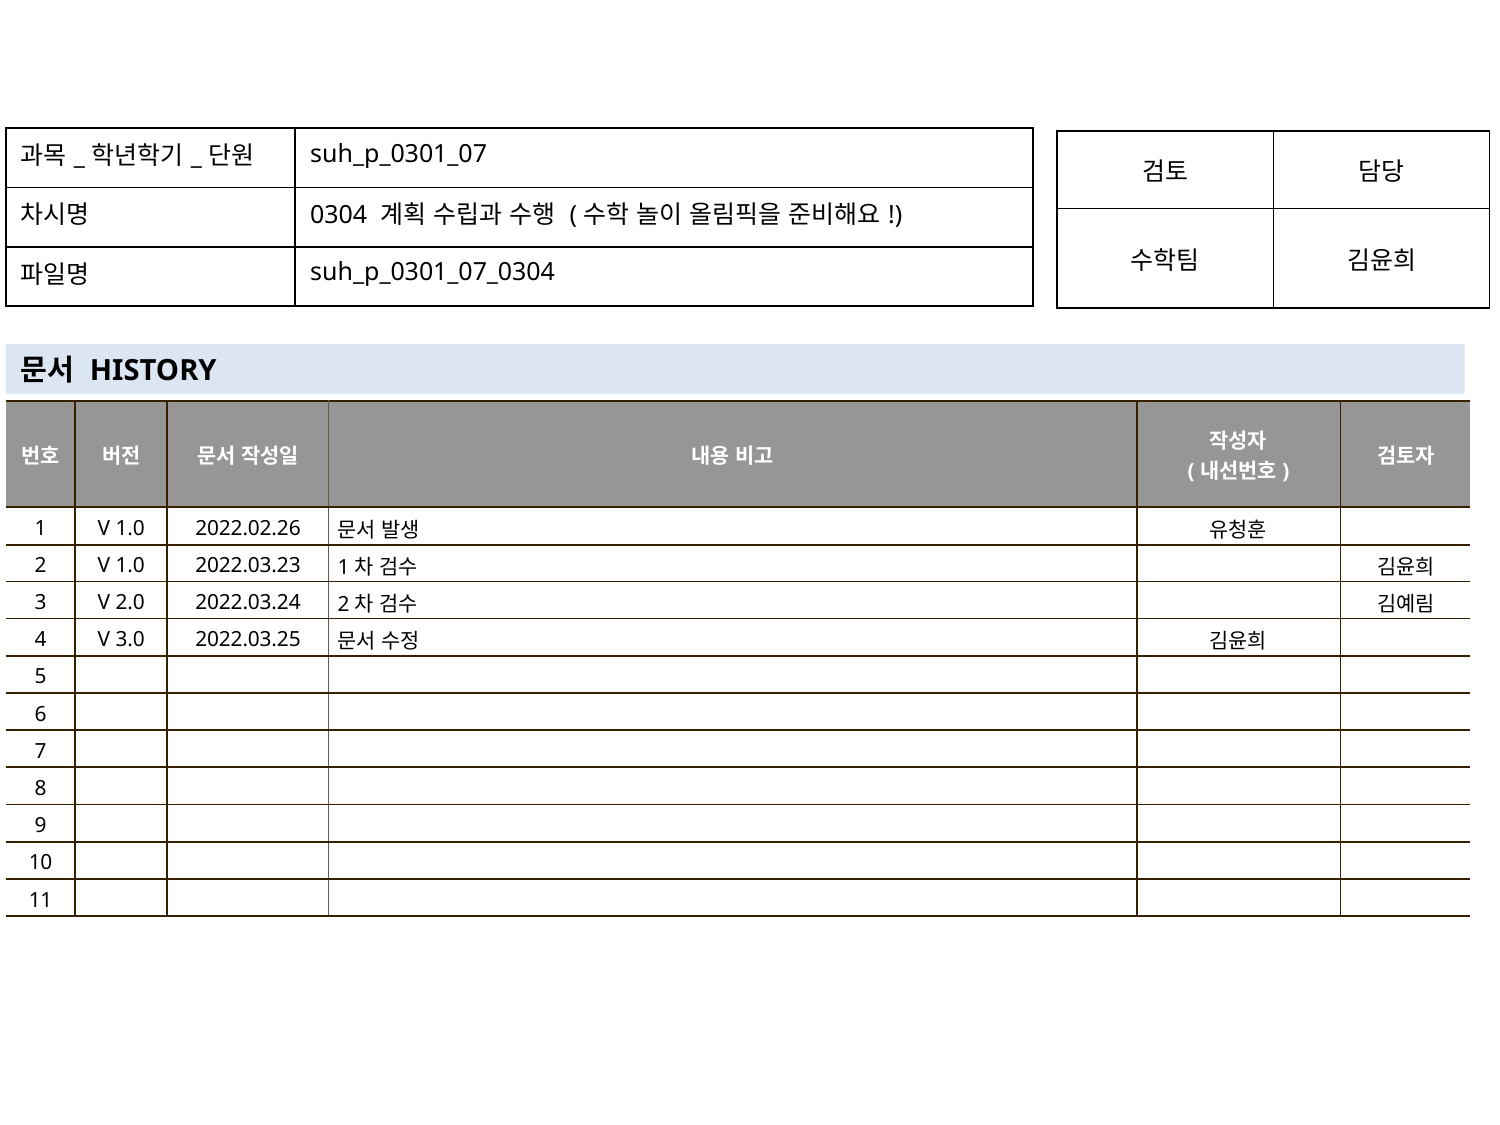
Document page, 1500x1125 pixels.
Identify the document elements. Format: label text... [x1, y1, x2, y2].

table_cell 2022.03.23 [168, 546, 328, 581]
table_cell 김윤희 [1341, 546, 1470, 581]
table_header 검토 [1058, 132, 1273, 208]
table_cell 2022.02.26 [168, 508, 328, 544]
table_cell 5 [6, 657, 74, 692]
table_cell V 1.0 [76, 546, 166, 581]
table_header 번호 [6, 402, 74, 506]
table_cell 9 [6, 805, 74, 841]
table_cell 1차 검수 [329, 546, 1136, 581]
table_cell 수학팀 [1058, 209, 1273, 307]
table_cell [1138, 843, 1340, 878]
table_cell [329, 880, 1136, 915]
table_cell [1138, 880, 1340, 915]
table_cell V 2.0 [76, 582, 166, 618]
table_header 버전 [76, 402, 166, 506]
table_cell [1341, 694, 1470, 729]
table_cell 2 [6, 546, 74, 581]
table_header 문서 작성일 [168, 402, 328, 506]
table_cell [329, 657, 1136, 692]
table_cell 김윤희 [1274, 209, 1489, 307]
table_header suh_p_0301_07 [296, 129, 1032, 187]
table_cell 김예림 [1341, 582, 1470, 618]
table_cell 김윤희 [1138, 619, 1340, 655]
table_cell [1341, 880, 1470, 915]
table_cell [1341, 657, 1470, 692]
table_cell [168, 768, 328, 804]
table_cell 7 [6, 731, 74, 766]
table_cell [168, 843, 328, 878]
table_cell V 1.0 [76, 508, 166, 544]
table_cell [1138, 694, 1340, 729]
table_cell 2022.03.25 [168, 619, 328, 655]
table_cell [329, 843, 1136, 878]
table_cell [1341, 805, 1470, 841]
table_cell 파일명 [7, 248, 294, 305]
table_cell [1341, 843, 1470, 878]
table_header 내용 비고 [329, 402, 1136, 506]
table_cell [329, 768, 1136, 804]
table_cell [329, 805, 1136, 841]
table_cell [1138, 657, 1340, 692]
table_header 과목_학년학기_단원 [7, 129, 294, 187]
table_cell [329, 694, 1136, 729]
table_cell V 3.0 [76, 619, 166, 655]
table_cell [1138, 546, 1340, 581]
table_cell [76, 694, 166, 729]
table_cell 차시명 [7, 188, 294, 246]
table_cell 0304 계획 수립과 수행 (수학 놀이 올림픽을 준비해요!) [296, 188, 1032, 246]
table_cell [76, 805, 166, 841]
table_cell [76, 880, 166, 915]
table_cell 2차 검수 [329, 582, 1136, 618]
table_cell [76, 843, 166, 878]
table_cell [1341, 768, 1470, 804]
table_cell [1138, 582, 1340, 618]
table_cell 11 [6, 880, 74, 915]
table_cell 문서 발생 [329, 508, 1136, 544]
table_cell 8 [6, 768, 74, 804]
table_cell [1341, 508, 1470, 544]
table_cell 10 [6, 843, 74, 878]
table_cell [76, 768, 166, 804]
table_header 검토자 [1341, 402, 1470, 506]
table_cell 1 [6, 508, 74, 544]
table_cell 3 [6, 582, 74, 618]
table_cell [168, 694, 328, 729]
table_cell suh_p_0301_07_0304 [296, 248, 1032, 305]
table_cell [168, 880, 328, 915]
table_cell 유청훈 [1138, 508, 1340, 544]
table_cell [168, 805, 328, 841]
table_cell [168, 731, 328, 766]
table_cell 2022.03.24 [168, 582, 328, 618]
table_cell [168, 657, 328, 692]
text_box 문서 HISTORY [5, 343, 1465, 394]
table_cell [1138, 731, 1340, 766]
table_cell [1341, 619, 1470, 655]
table_cell 4 [6, 619, 74, 655]
table_header 담당 [1274, 132, 1489, 208]
table_header 작성자 (내선번호) [1138, 402, 1340, 506]
table_cell [1341, 731, 1470, 766]
table_cell [329, 731, 1136, 766]
table_cell 문서 수정 [329, 619, 1136, 655]
table_cell [1138, 805, 1340, 841]
table_cell [1138, 768, 1340, 804]
table_cell [76, 657, 166, 692]
table_cell [76, 731, 166, 766]
table_cell 6 [6, 694, 74, 729]
